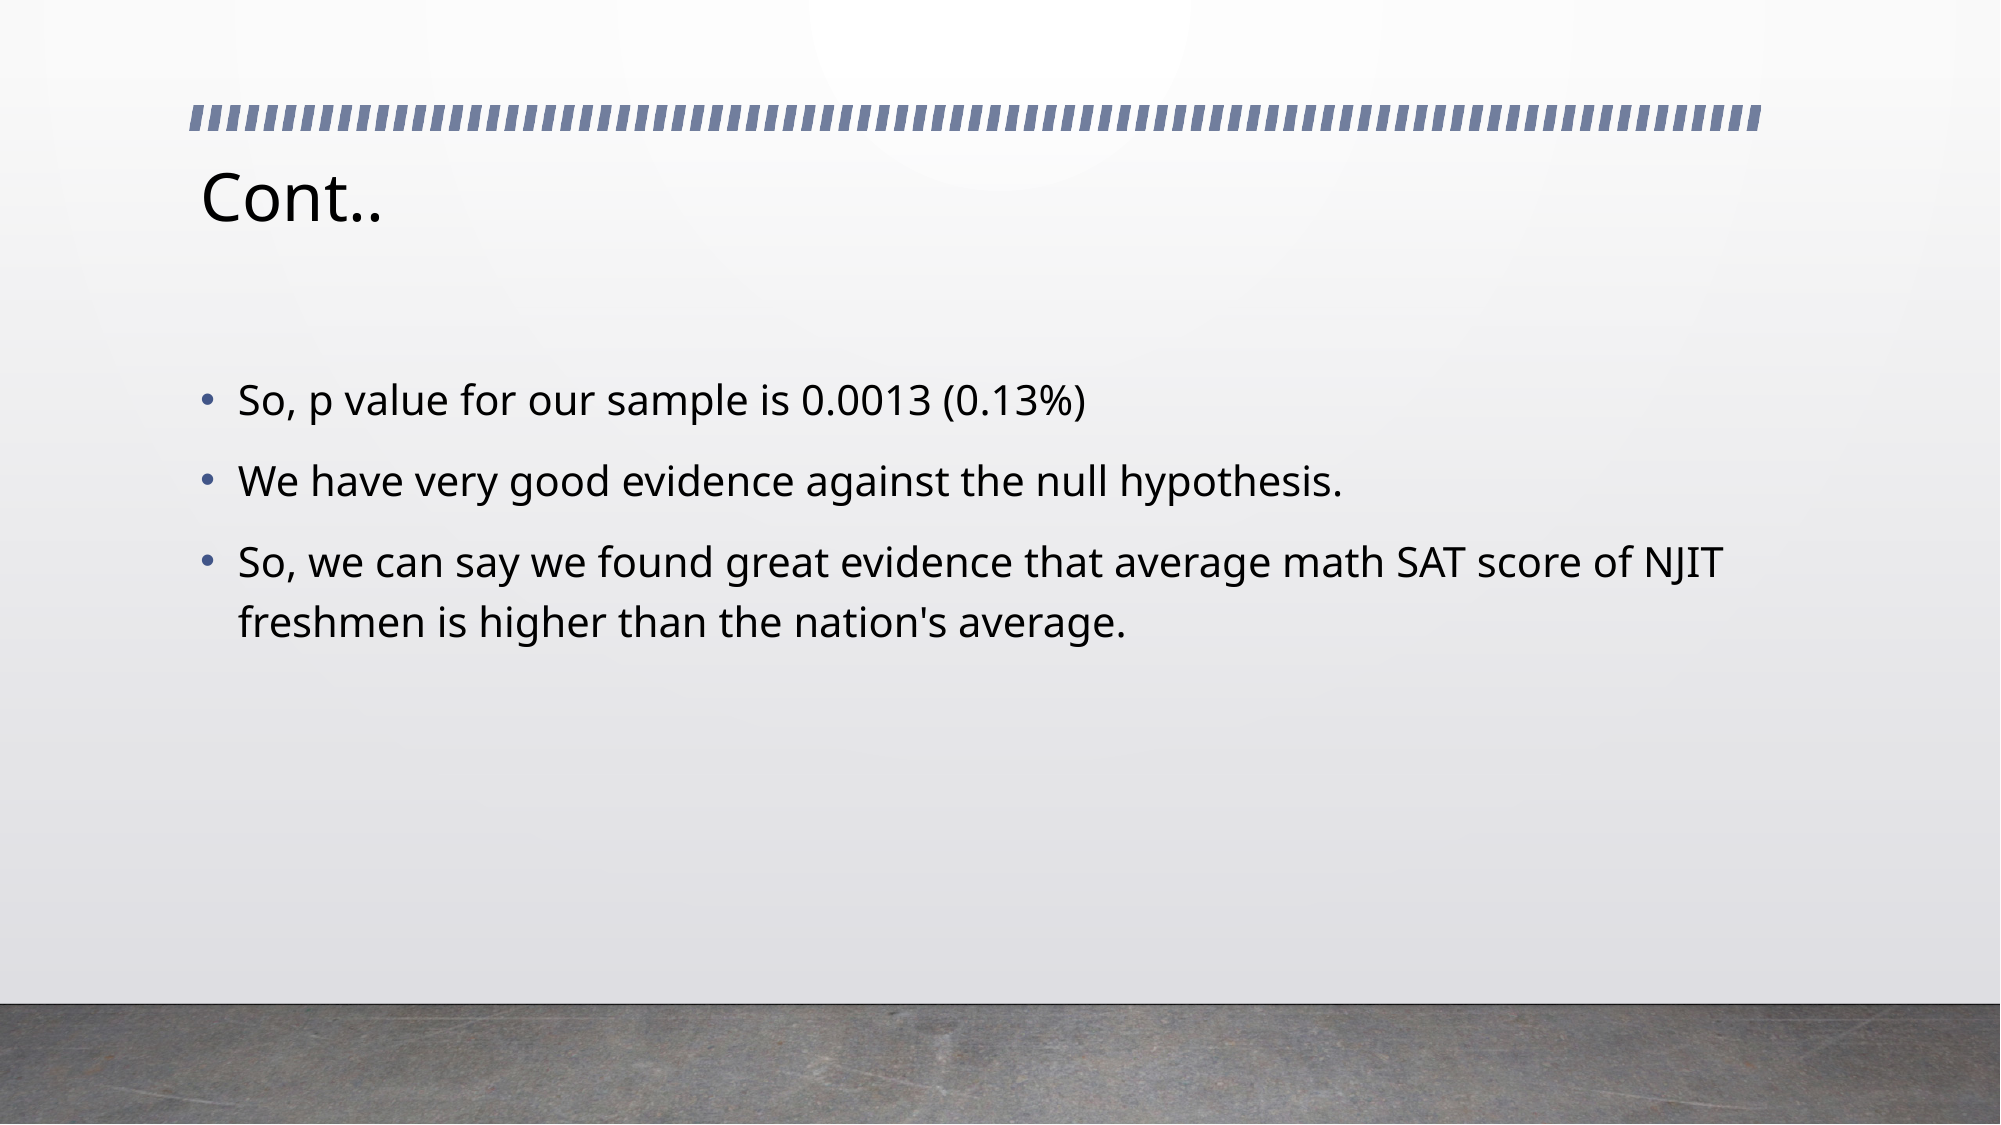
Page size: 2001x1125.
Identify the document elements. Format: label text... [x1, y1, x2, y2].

picture [0, 1004, 2000, 1124]
list So, p value for our sample is 0.0013 (0.13%) We have very good evidence against the null hypothesis. So, we can say we found great evidence that average math SAT score of NJIT freshmen is higher than the nation's average. [185, 356, 1761, 897]
title Cont.. [185, 156, 1761, 329]
